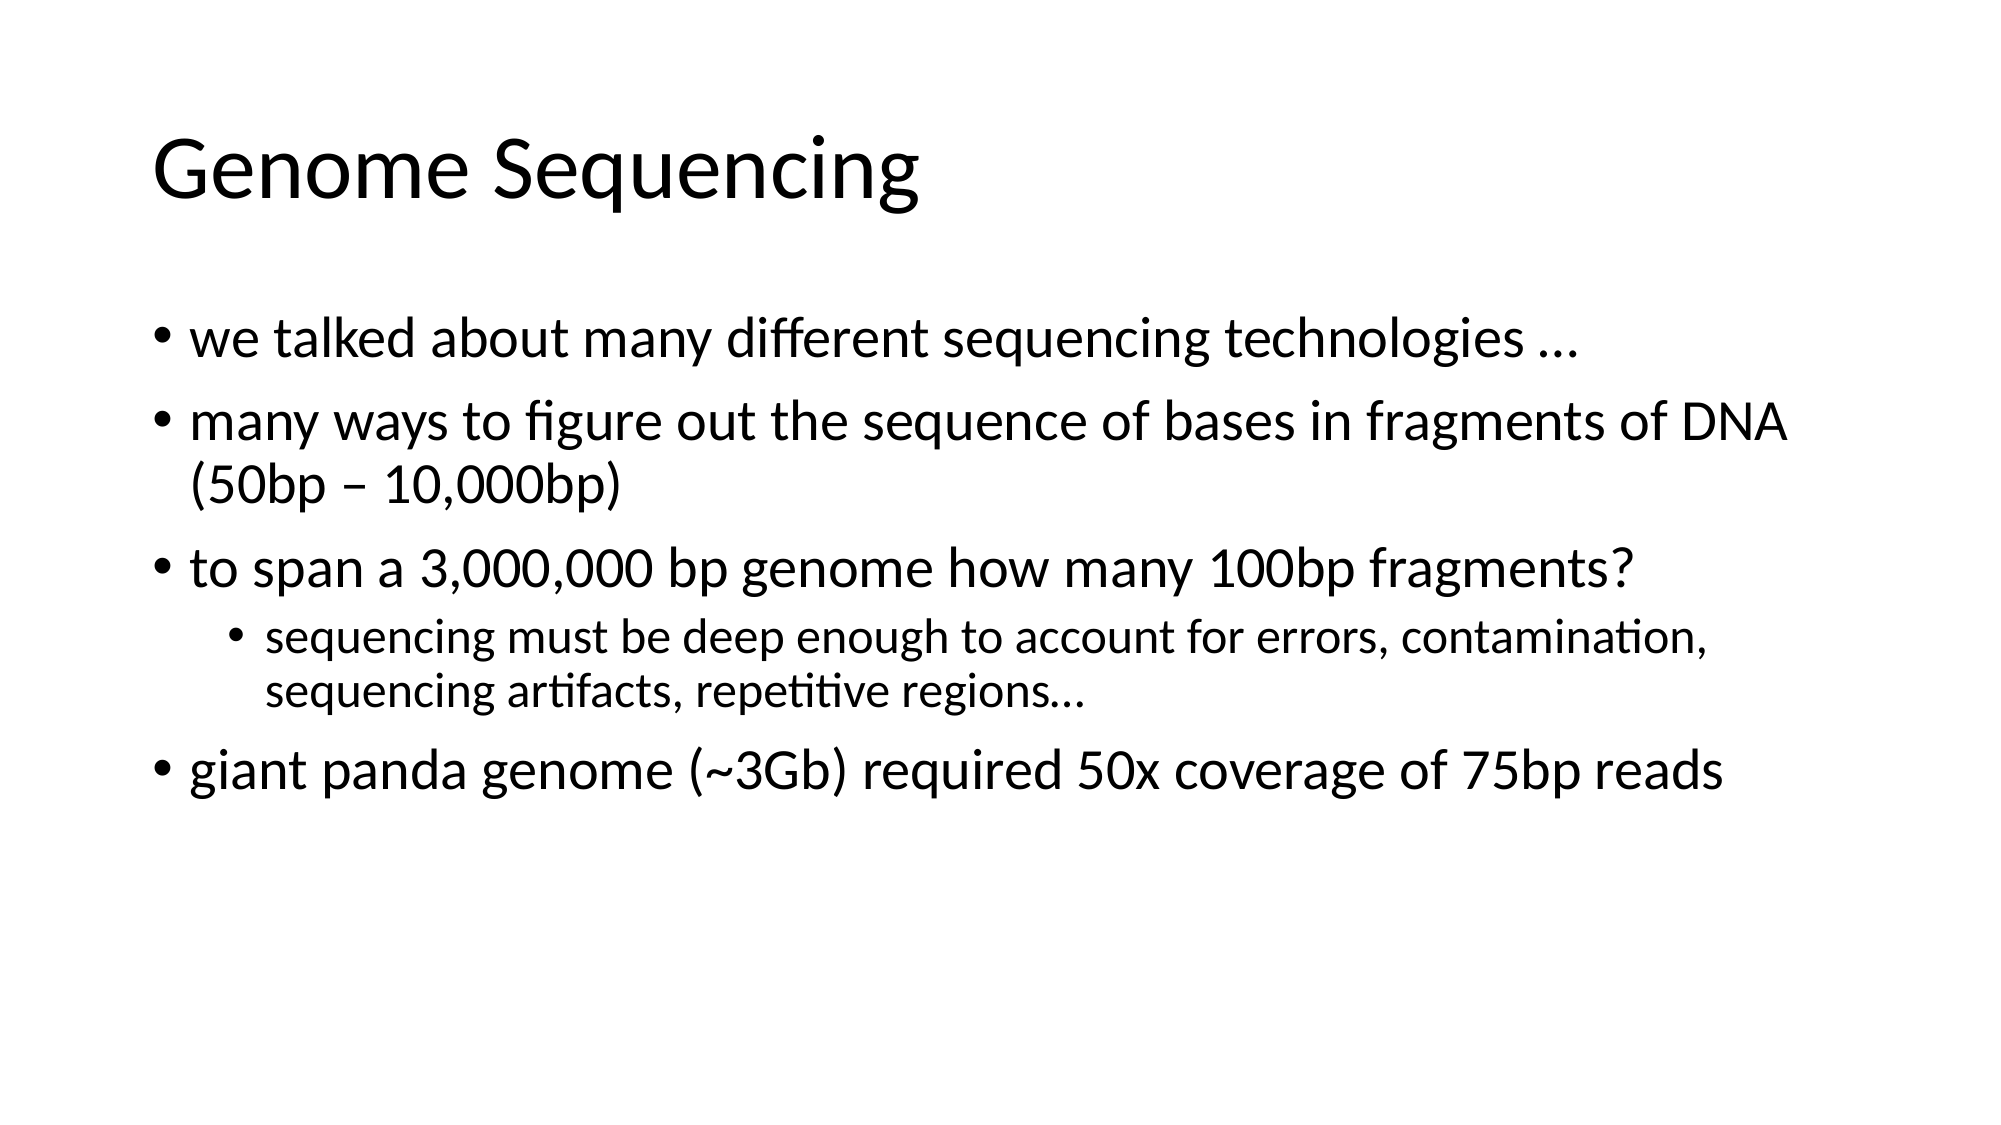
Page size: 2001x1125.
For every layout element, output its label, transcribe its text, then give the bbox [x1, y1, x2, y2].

list we talked about many different sequencing technologies … many ways to figure out the sequence of bases in fragments of DNA (50bp – 10,000bp) to span a 3,000,000 bp genome how many 100bp fragments? sequencing must be deep enough to account for errors, contamination, sequencing artifacts, repetitive regions… giant panda genome (~3Gb) required 50x coverage of 75bp reads [137, 299, 1863, 1014]
title Genome Sequencing [137, 59, 1863, 278]
